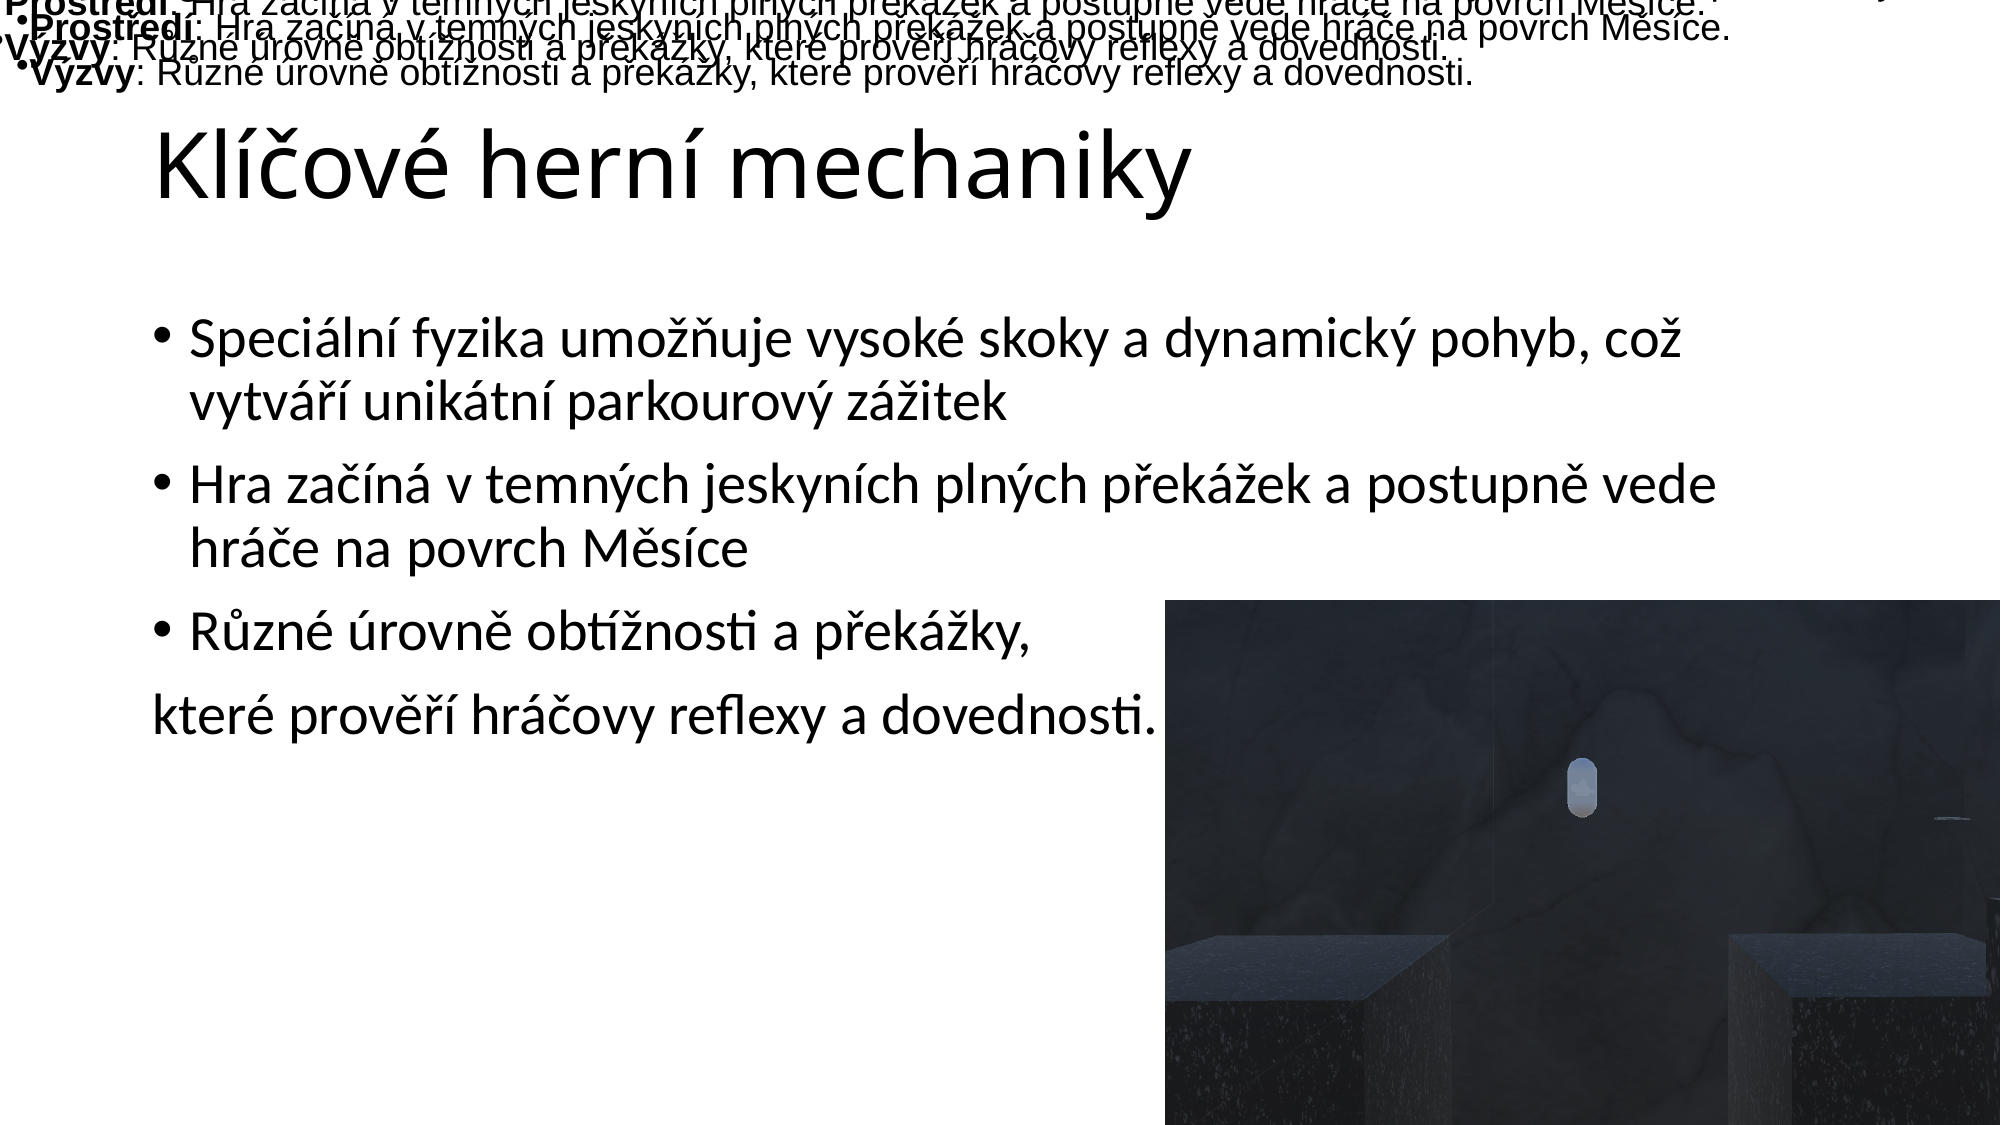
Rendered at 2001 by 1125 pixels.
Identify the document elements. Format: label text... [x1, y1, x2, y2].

text_box Měsíční gravitace: Speciální fyzika umožňuje vysoké skoky a dynamický pohyb, což vytváří unikátní parkourový zážitek. Prostředí: Hra začíná v temných jeskyních plných překážek a postupně vede hráče na povrch Měsíce. Výzvy: Různé úrovně obtížnosti a překážky, které prověří hráčovy reflexy a dovednosti. [1, 0, 2000, 101]
title Klíčové herní mechaniky [137, 101, 1863, 278]
list Speciální fyzika umožňuje vysoké skoky a dynamický pohyb, což vytváří unikátní parkourový zážitek Hra začíná v temných jeskyních plných překážek a postupně vede hráče na povrch Měsíce Různé úrovně obtížnosti a překážky, které prověří hráčovy reflexy a dovednosti. [137, 299, 1863, 1014]
picture [1165, 600, 2000, 1125]
